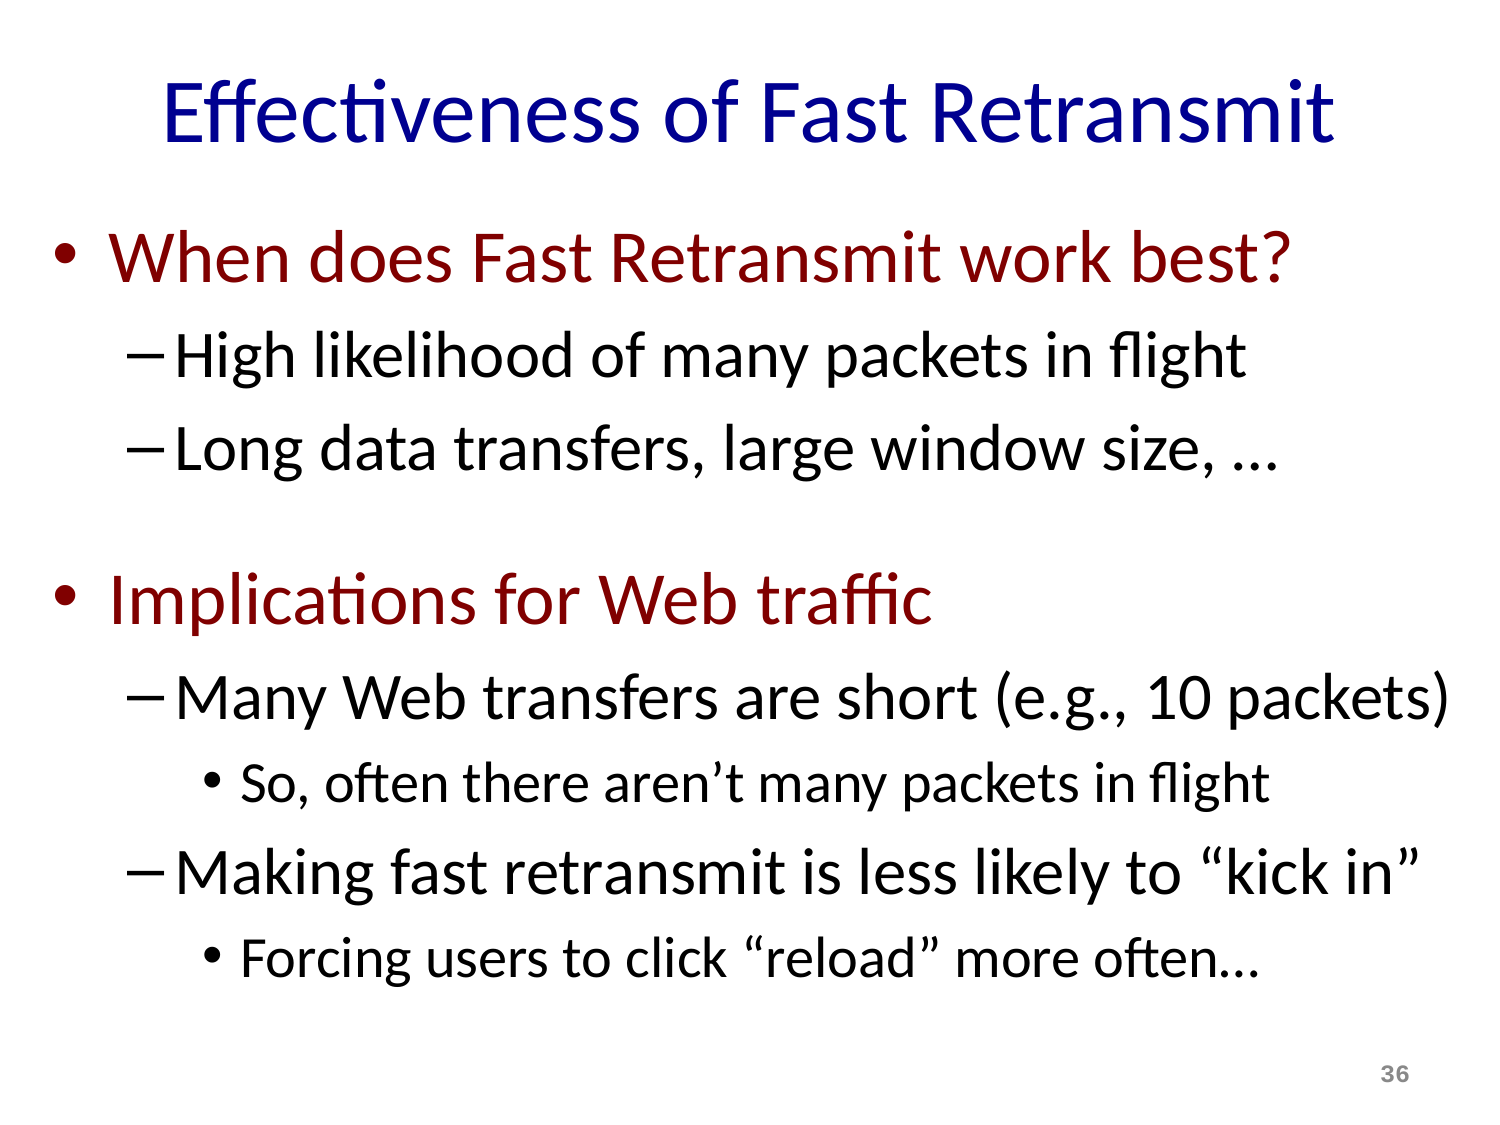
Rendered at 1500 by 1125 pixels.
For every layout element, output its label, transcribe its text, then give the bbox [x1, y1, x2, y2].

list When does Fast Retransmit work best? High likelihood of many packets in flight Long data transfers, large window size, … Implications for Web traffic Many Web transfers are short (e.g., 10 packets) So, often there aren’t many packets in flight Making fast retransmit is less likely to “kick in” Forcing users to click “reload” more often… [37, 200, 1475, 1005]
title Effectiveness of Fast Retransmit [75, 12, 1425, 200]
text_box 36 [1074, 1042, 1425, 1103]
